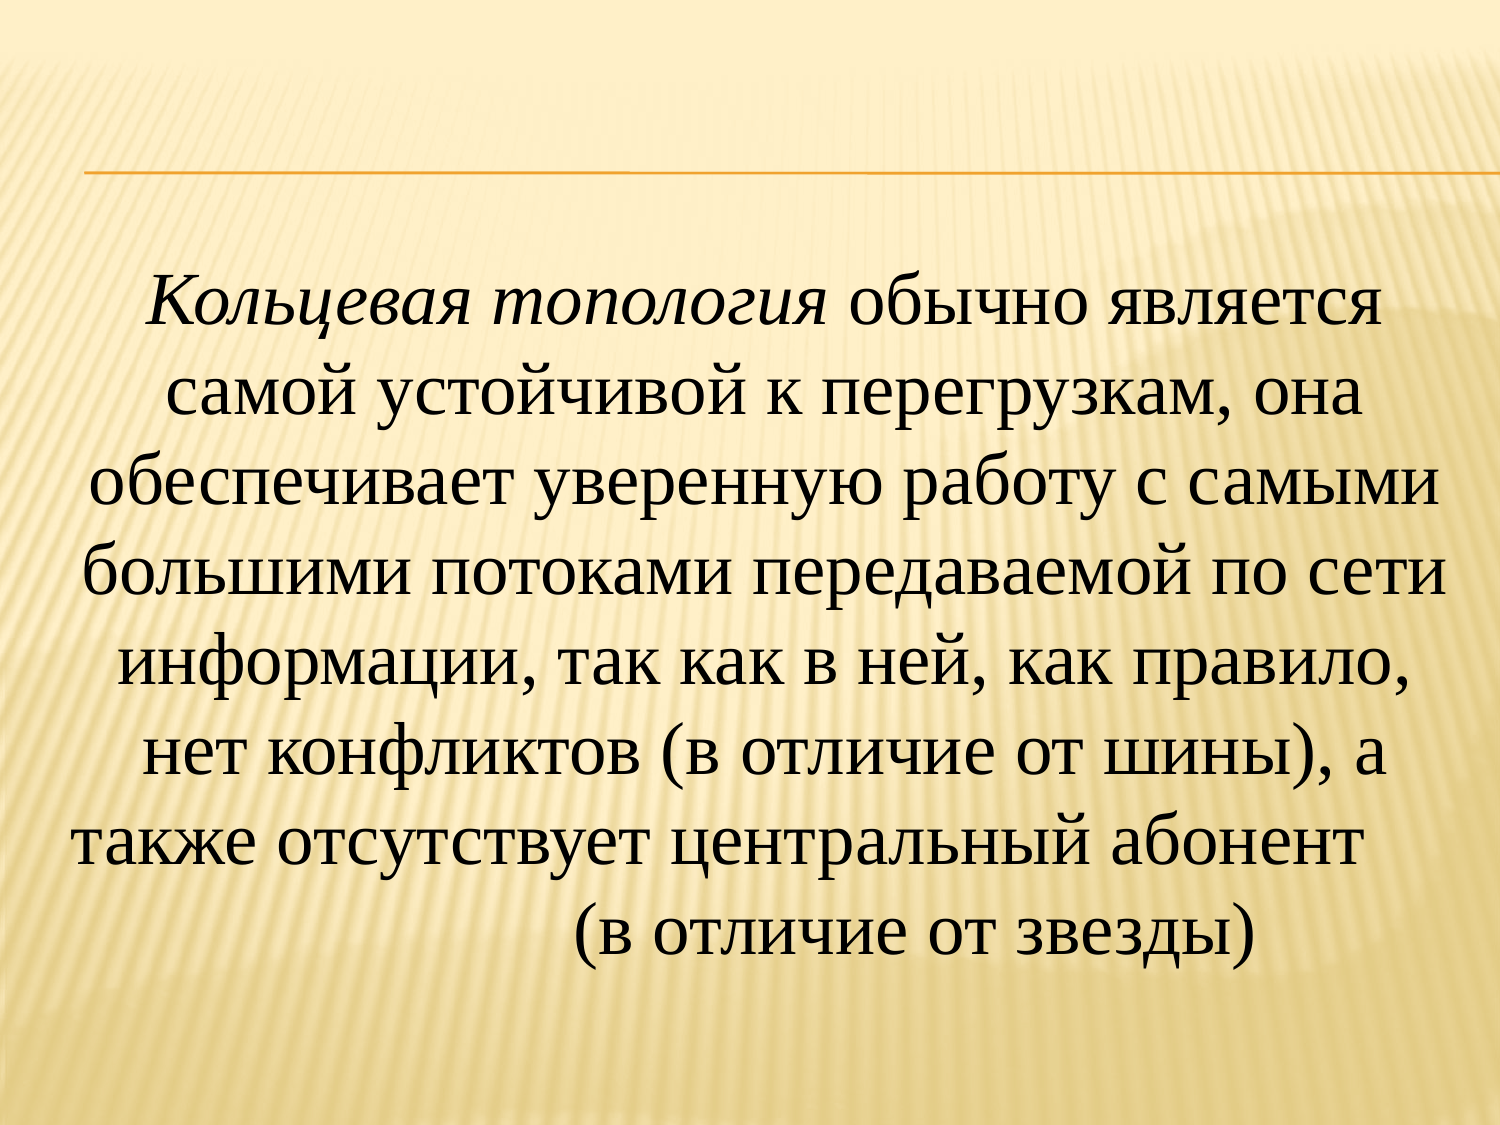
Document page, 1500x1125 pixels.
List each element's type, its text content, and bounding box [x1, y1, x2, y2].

list Кольцевая топология обычно является самой устойчивой к перегрузкам, она обеспечивает уверенную работу с самыми большими потоками передаваемой по сети информации, так как в ней, как правило, нет конфликтов (в отличие от шины), а также отсутствует центральный абонент (в отличие от звезды) [53, 137, 1479, 1012]
